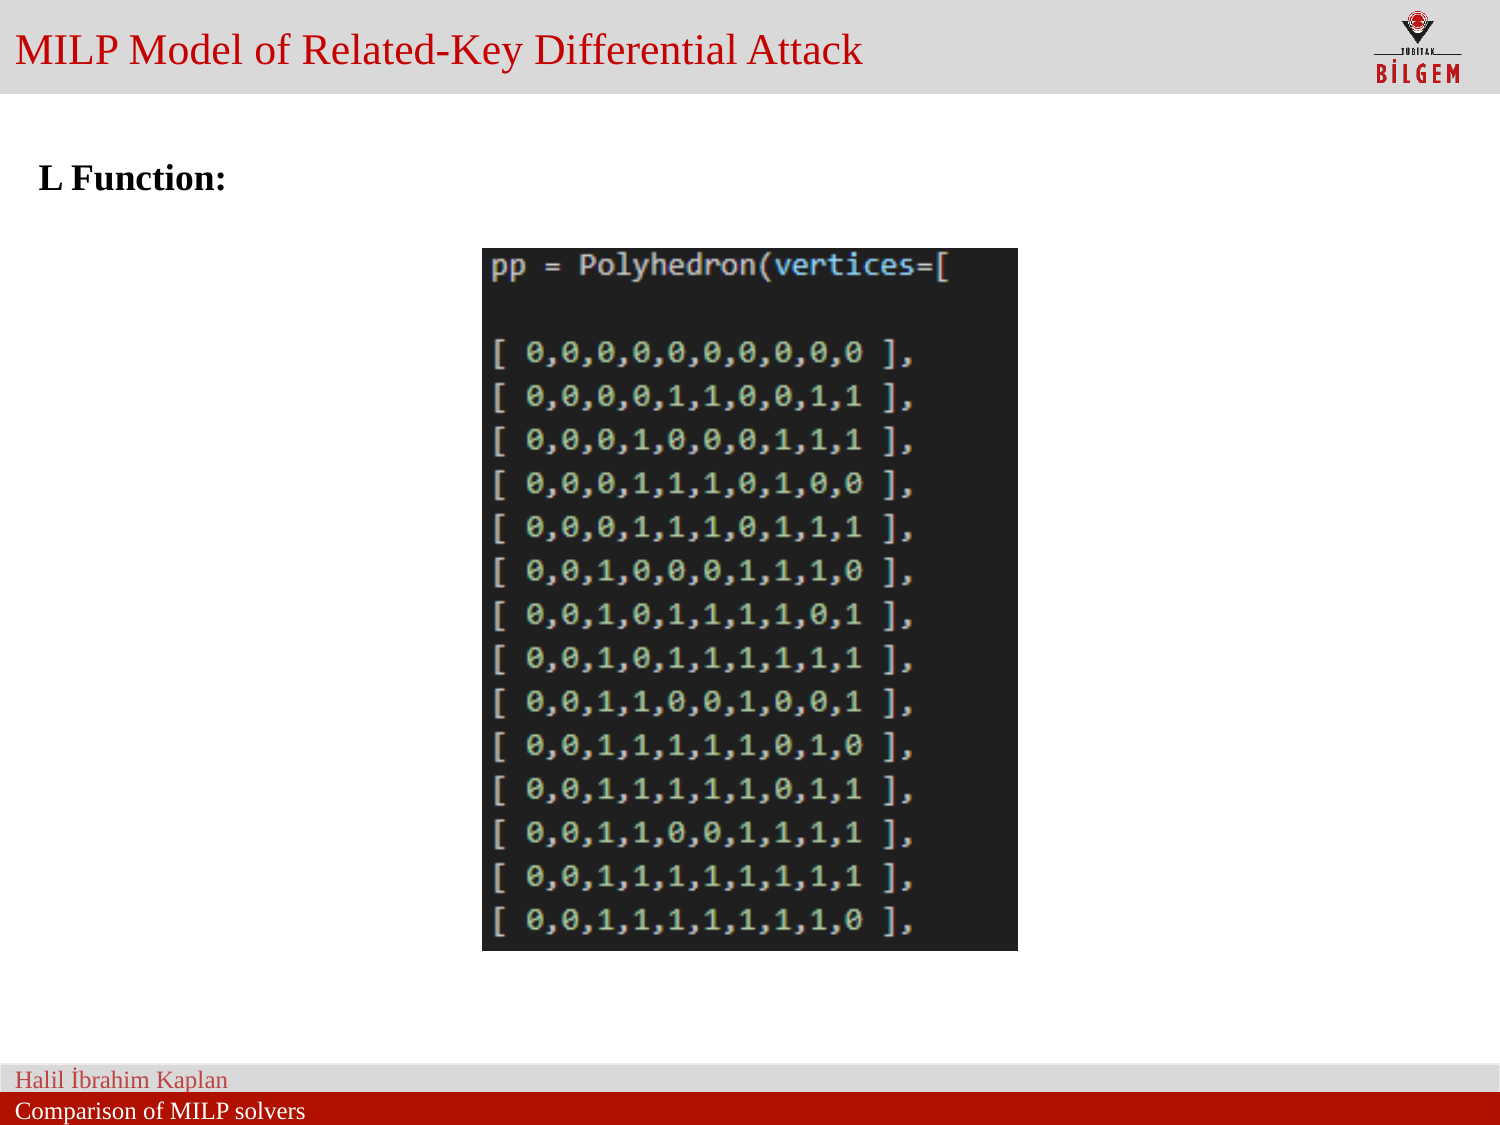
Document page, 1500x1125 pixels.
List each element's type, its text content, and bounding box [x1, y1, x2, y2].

text_box L Function: [23, 146, 258, 206]
picture [482, 248, 1018, 951]
text_box Halil İbrahim Kaplan [0, 1063, 1500, 1092]
text_box Comparison of MILP solvers [0, 1092, 1500, 1125]
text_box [0, 0, 1500, 98]
